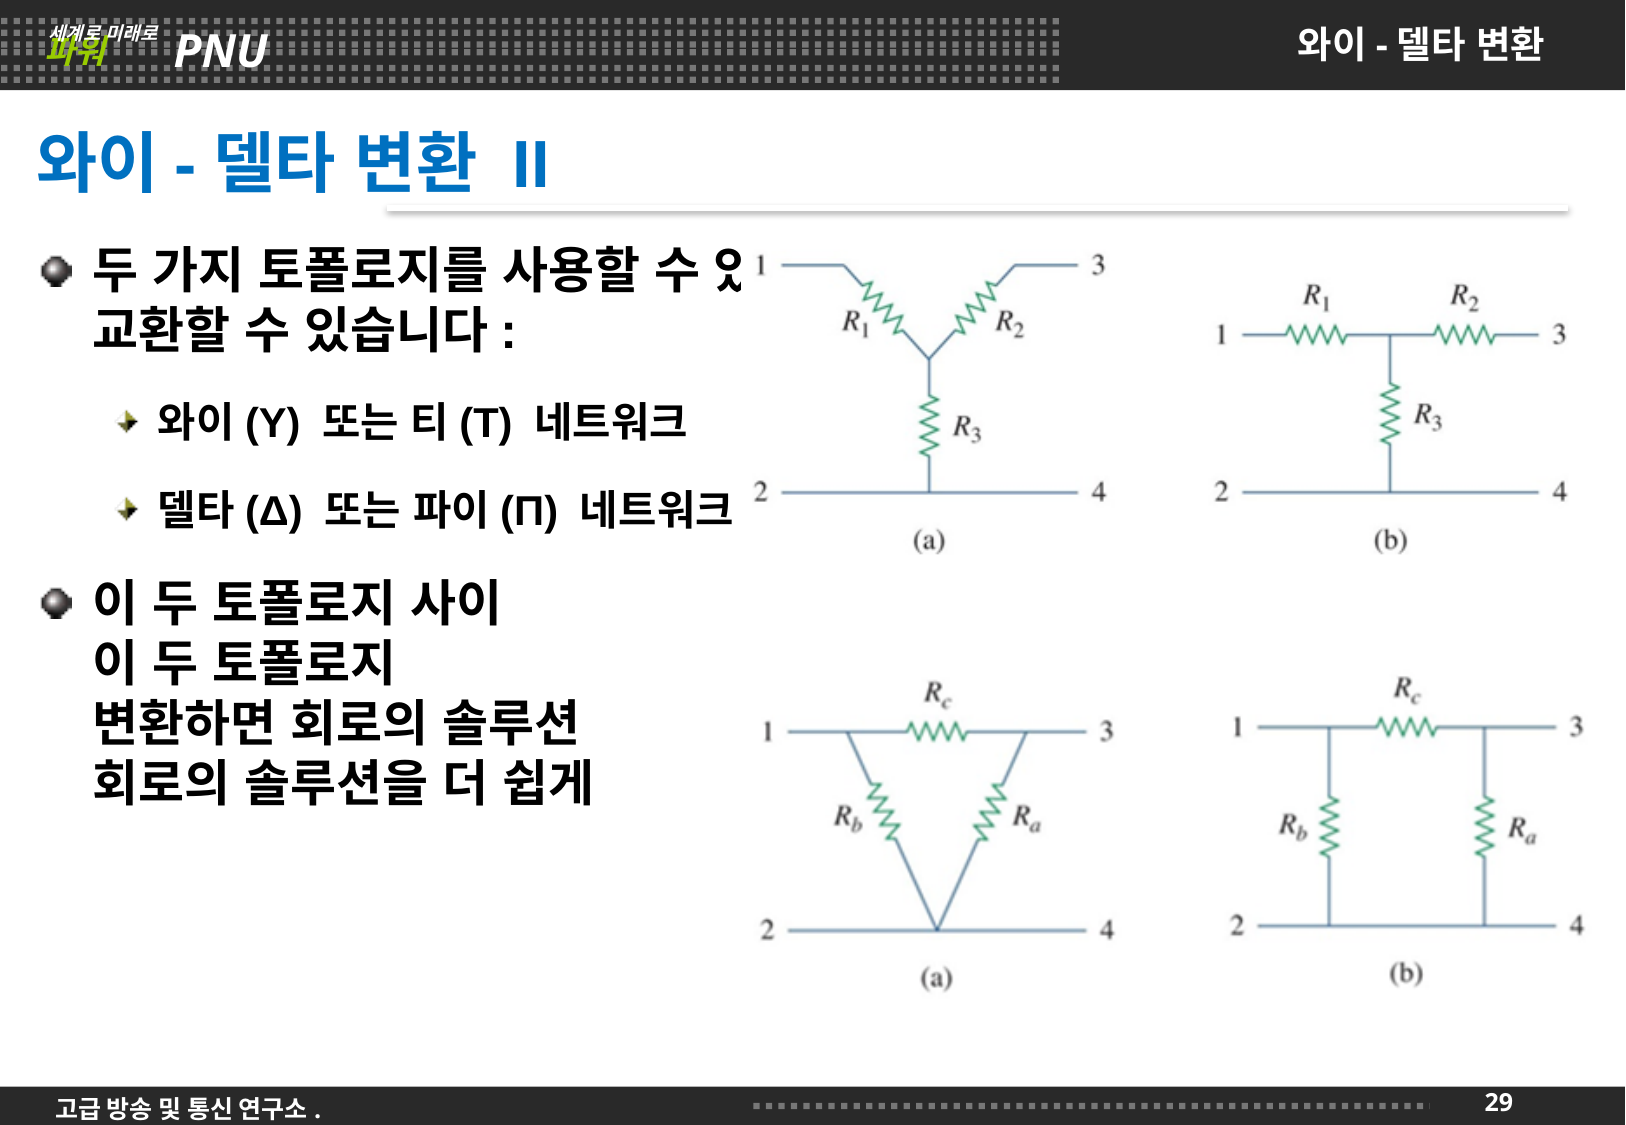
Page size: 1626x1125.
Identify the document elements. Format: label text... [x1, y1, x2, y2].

picture [741, 243, 1593, 565]
picture [111, 406, 141, 436]
picture [706, 668, 1625, 1001]
picture [36, 251, 72, 287]
picture [111, 493, 141, 524]
picture [36, 583, 72, 619]
list 와이-델타 변환 II 두 가지 토폴로지를 사용할 수 있습니다. 교환할 수 있습니다: 와이(Y) 또는 티(T) 네트워크 델타(Δ) 또는 파이(Π) 네트워크 이 두 토폴로지 사이 이 두 토폴로지 변환하면 회로의 솔루션 회로의 솔루션을 더 쉽게 [21, 113, 1380, 1083]
title 와이-델타 변환 [0, 0, 1625, 89]
